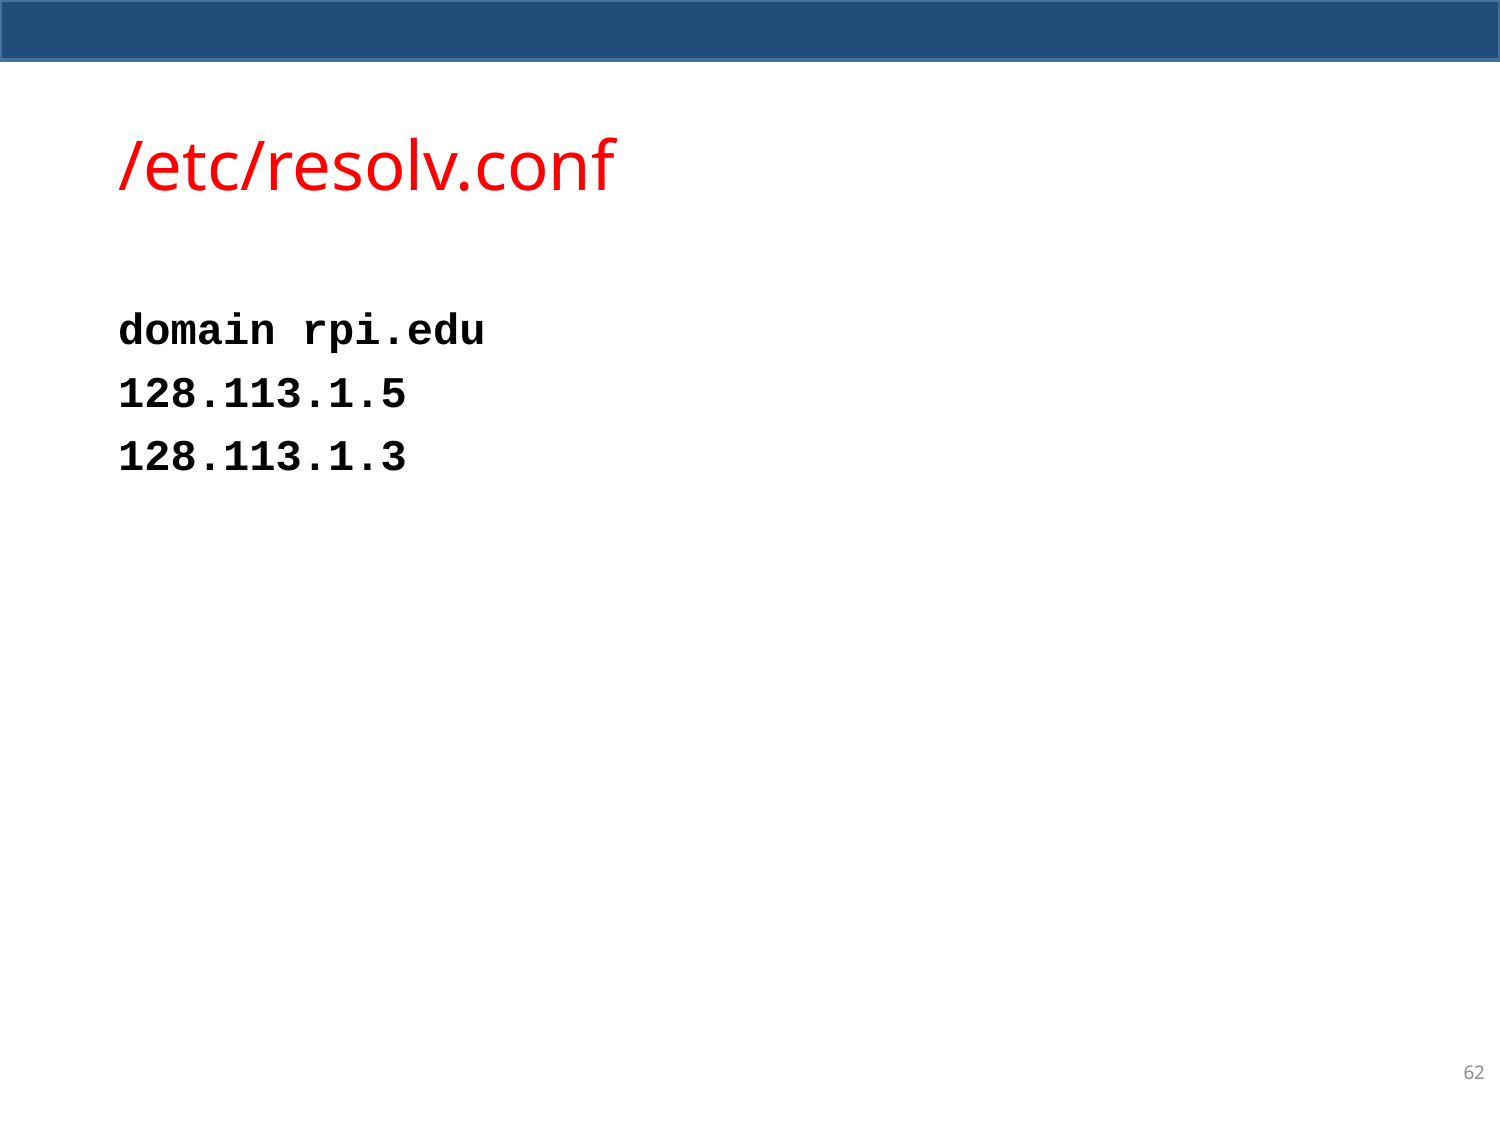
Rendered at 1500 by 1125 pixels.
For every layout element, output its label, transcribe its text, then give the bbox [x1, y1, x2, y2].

list domain rpi.edu 128.113.1.5 128.113.1.3 [103, 299, 1397, 1014]
slide_number 62 [1425, 1034, 1500, 1113]
title /etc/resolv.conf [103, 59, 1397, 278]
